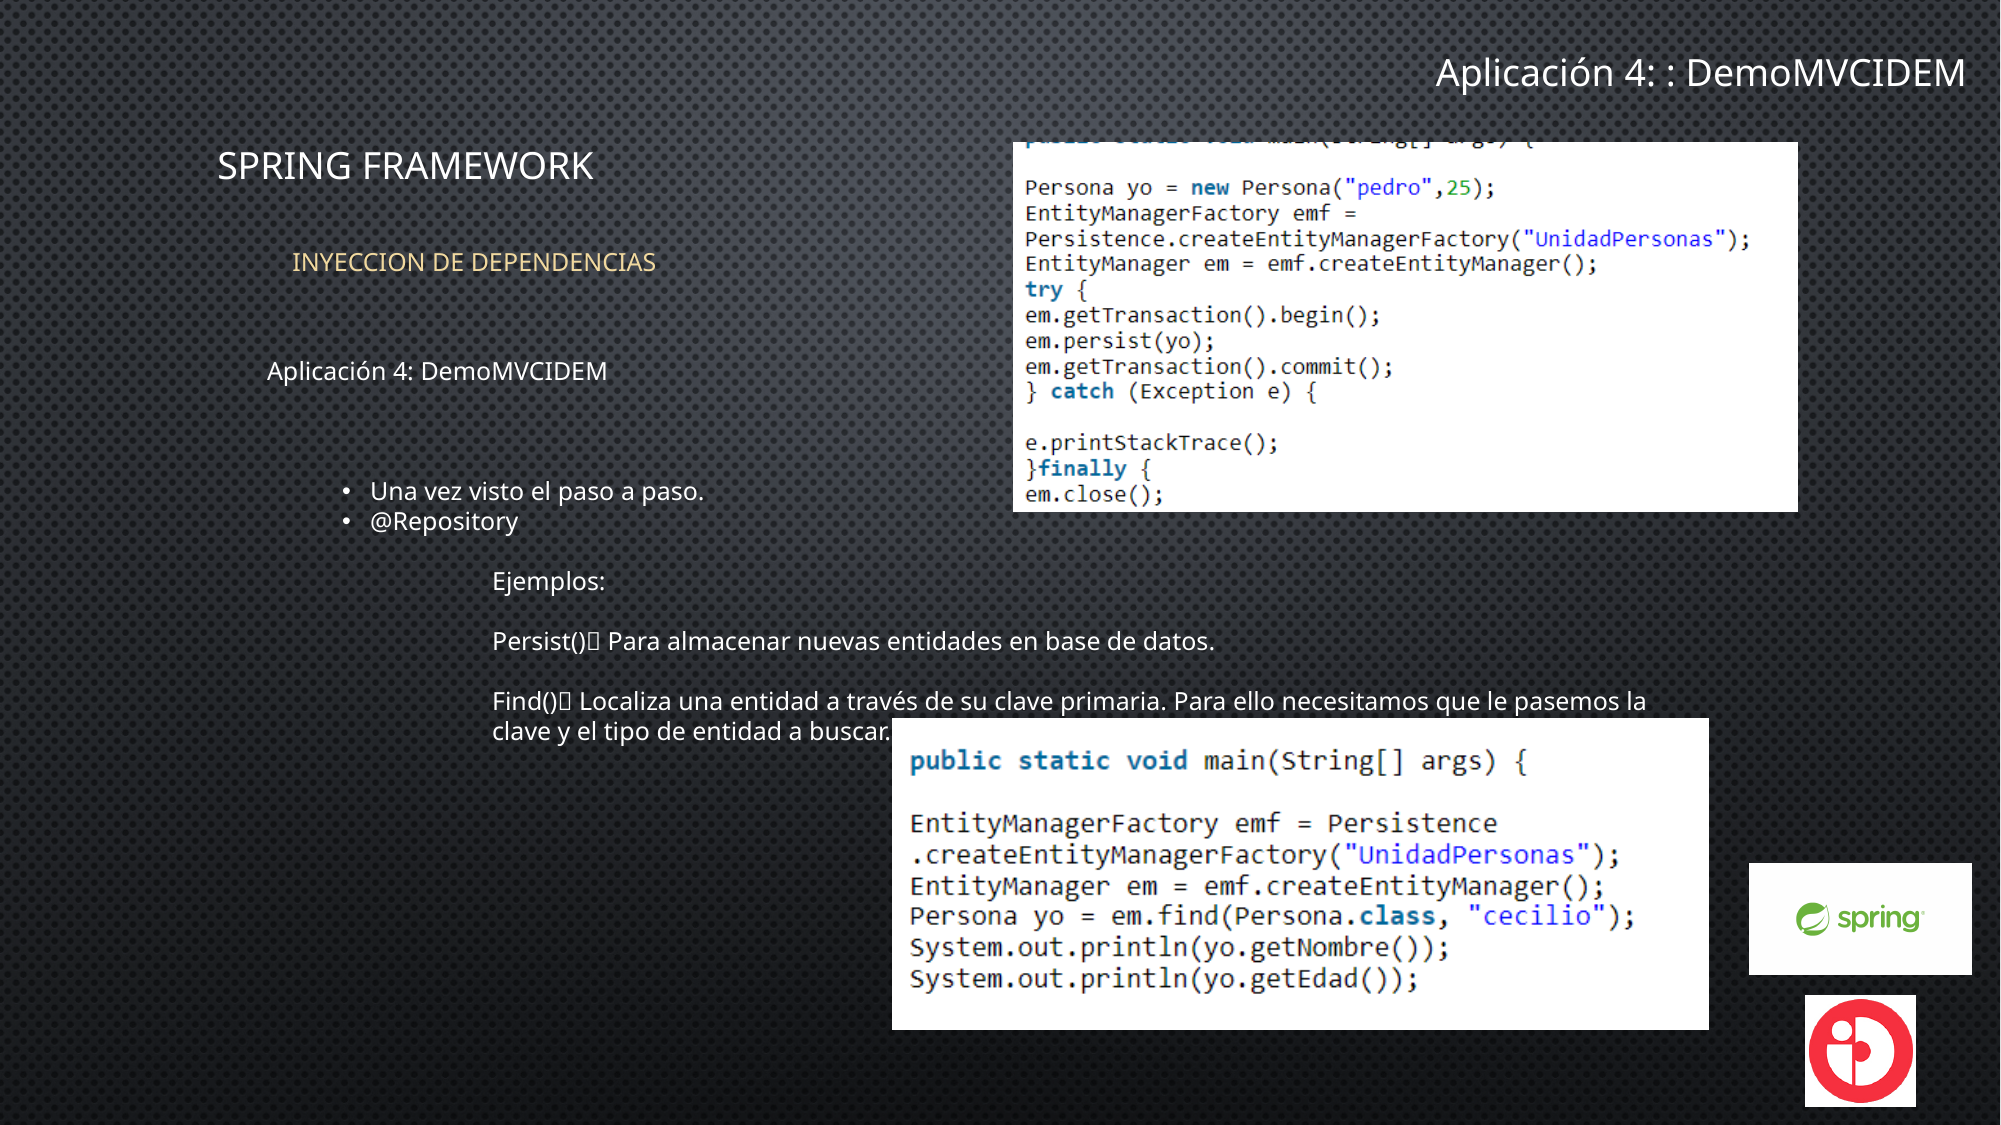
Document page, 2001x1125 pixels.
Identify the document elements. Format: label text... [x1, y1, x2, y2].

text_box SPRING FRAMEWORK INYECCION DE DEPENDENCIAS [202, 134, 1693, 318]
picture [892, 718, 1709, 1030]
picture [1013, 142, 1798, 513]
text_box Aplicación 4: DemoMVCIDEM Una vez visto el paso a paso. @Repository Ejemplos: Persist() Para almacenar nuevas entidades en base de datos. Find() Localiza una entidad a través de su clave primaria. Para ello necesitamos que le pasemos la clave y el tipo de entidad a buscar. [177, 318, 1667, 1125]
picture [1804, 995, 1917, 1107]
picture [1749, 863, 1972, 975]
text_box Aplicación 4: : DemoMVCIDEM [1345, 41, 2000, 102]
